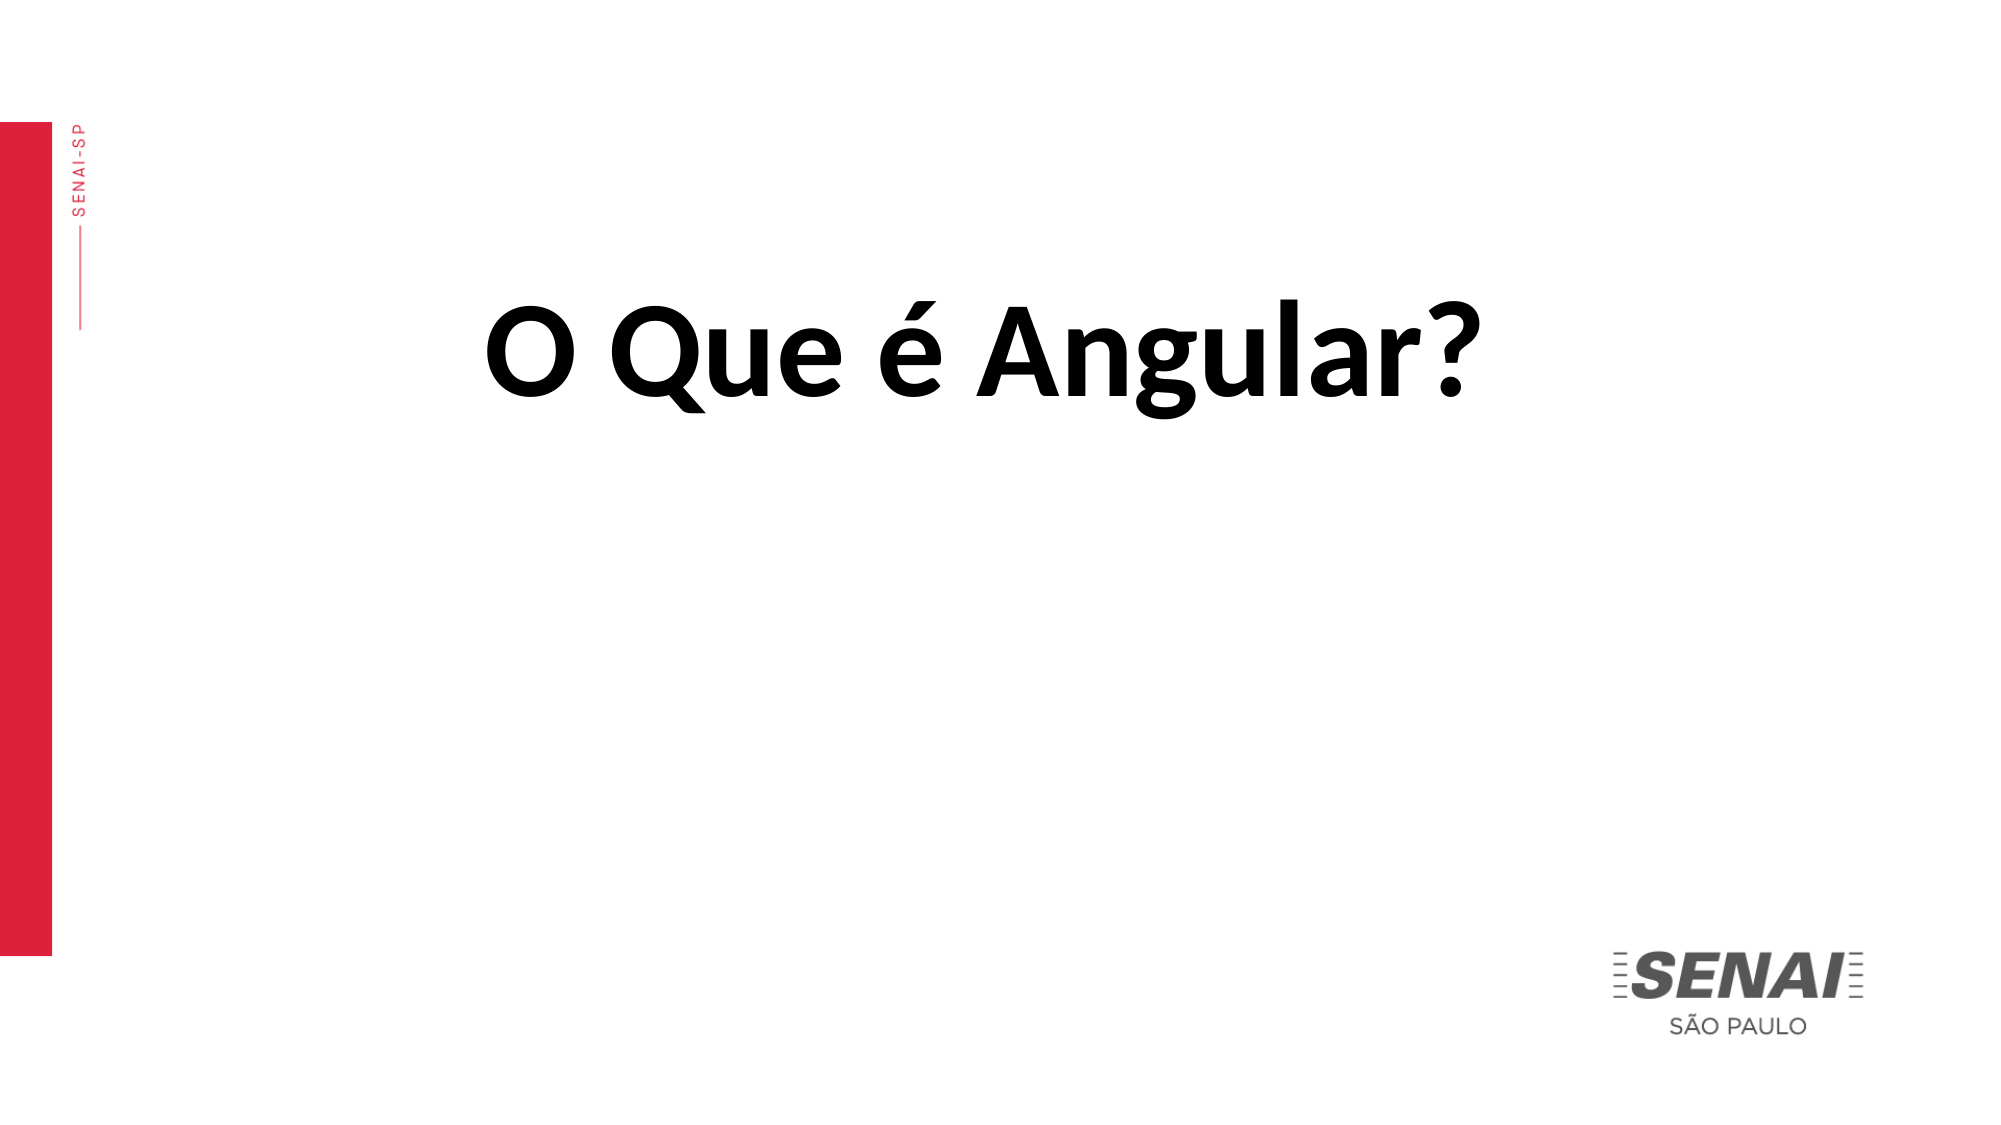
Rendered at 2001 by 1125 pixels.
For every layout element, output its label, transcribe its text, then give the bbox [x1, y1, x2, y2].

picture [0, 0, 2001, 1125]
text_box O Que é Angular? [282, 251, 1689, 477]
